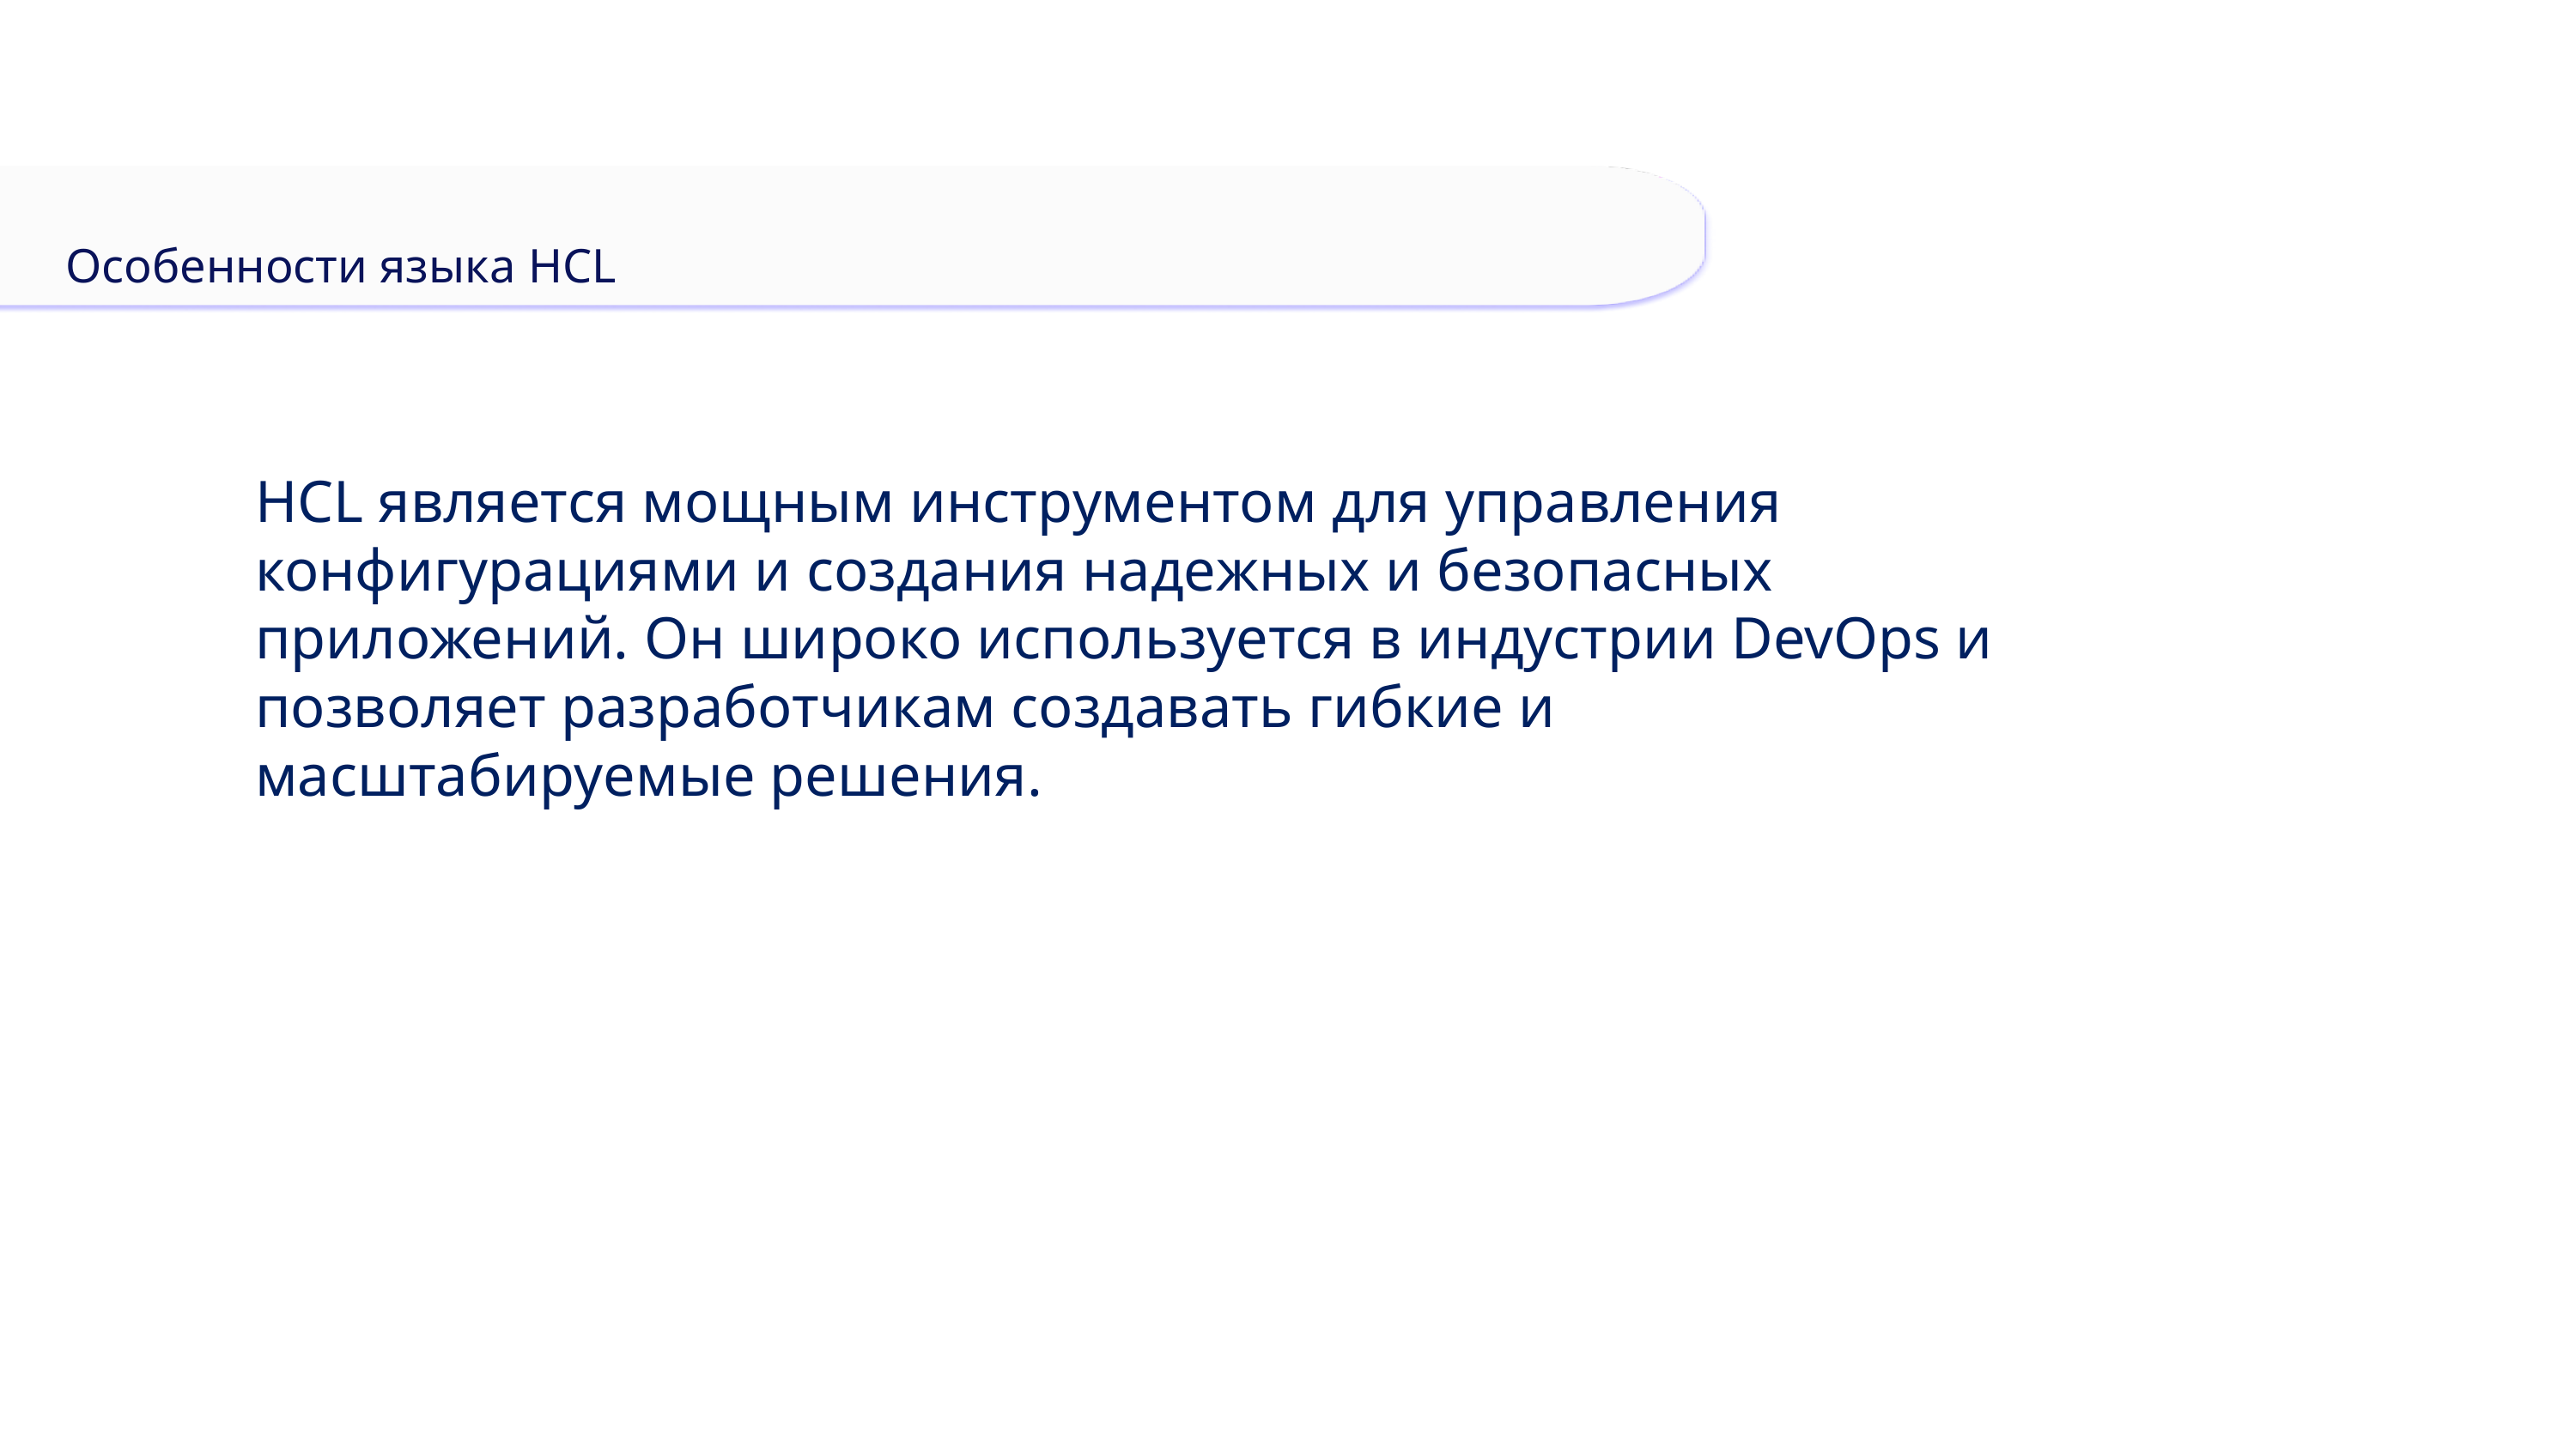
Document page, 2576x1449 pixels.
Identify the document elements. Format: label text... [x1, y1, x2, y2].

text_box HCL является мощным инструментом для управления конфигурациями и создания надежных и безопасных приложений. Он широко используется в индустрии DevOps и позволяет разработчикам создавать гибкие и масштабируемые решения. [242, 458, 2085, 815]
picture [0, 166, 1716, 316]
